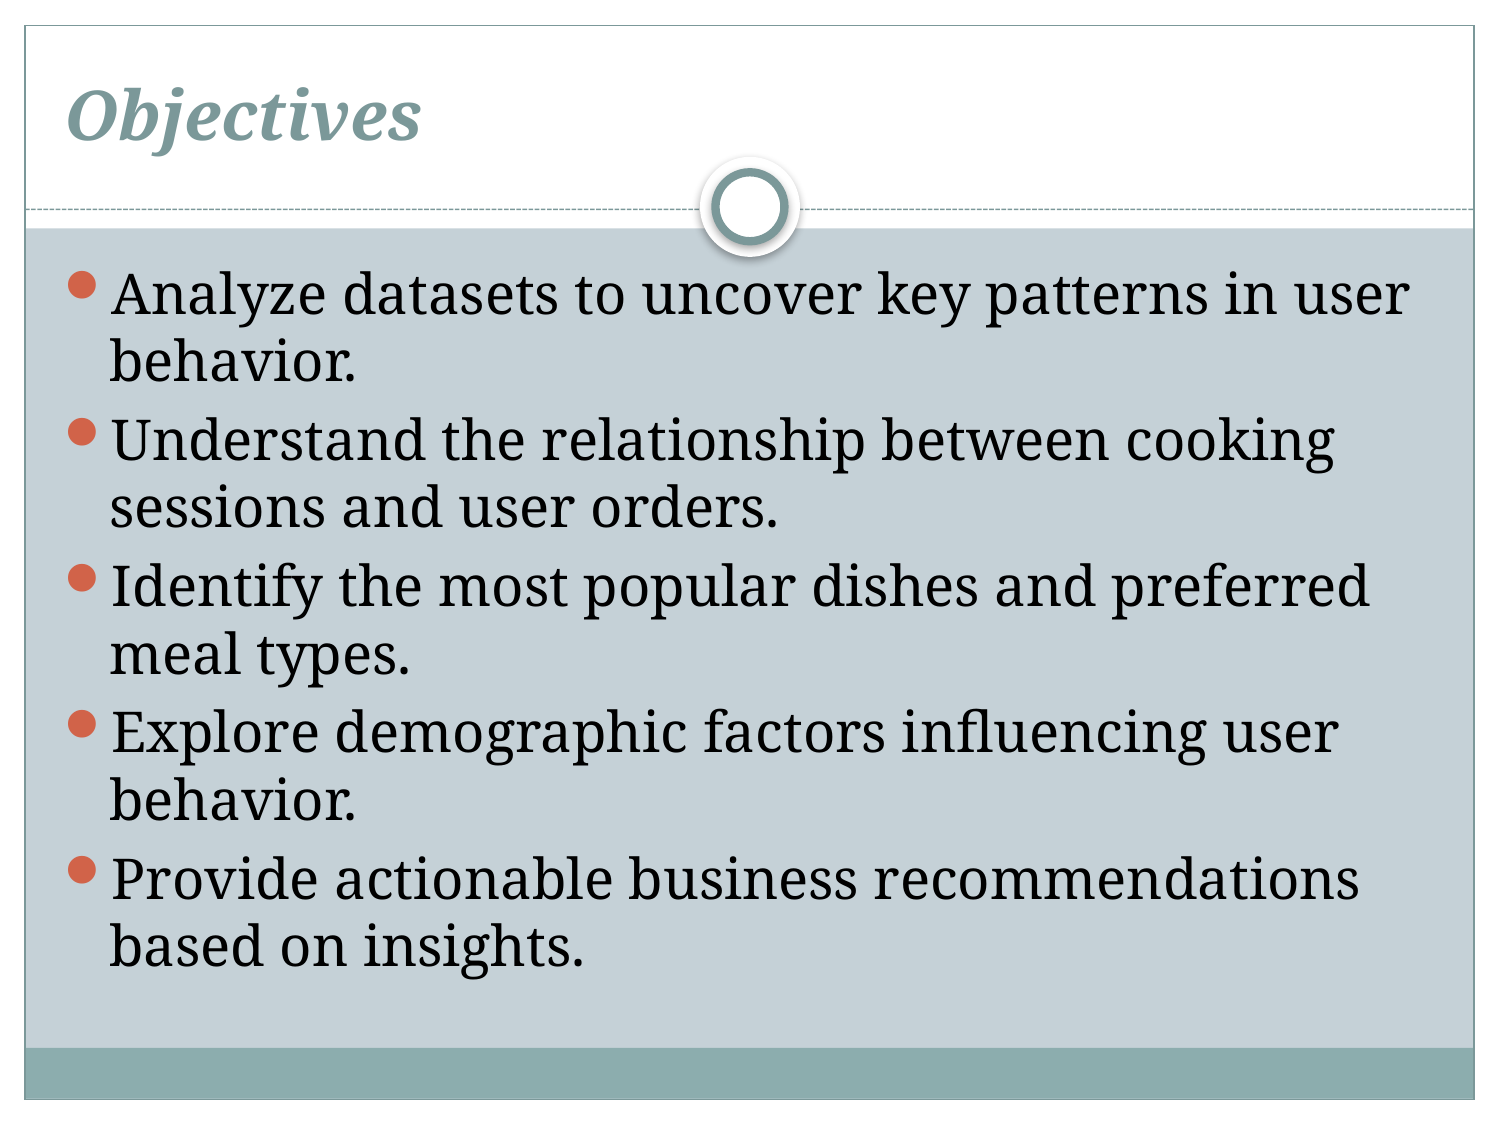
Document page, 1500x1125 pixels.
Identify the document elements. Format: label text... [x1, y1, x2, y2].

list Analyze datasets to uncover key patterns in user behavior. Understand the relationship between cooking sessions and user orders. Identify the most popular dishes and preferred meal types. Explore demographic factors influencing user behavior. Provide actionable business recommendations based on insights. [49, 250, 1445, 1001]
title Objectives [49, 37, 1450, 162]
